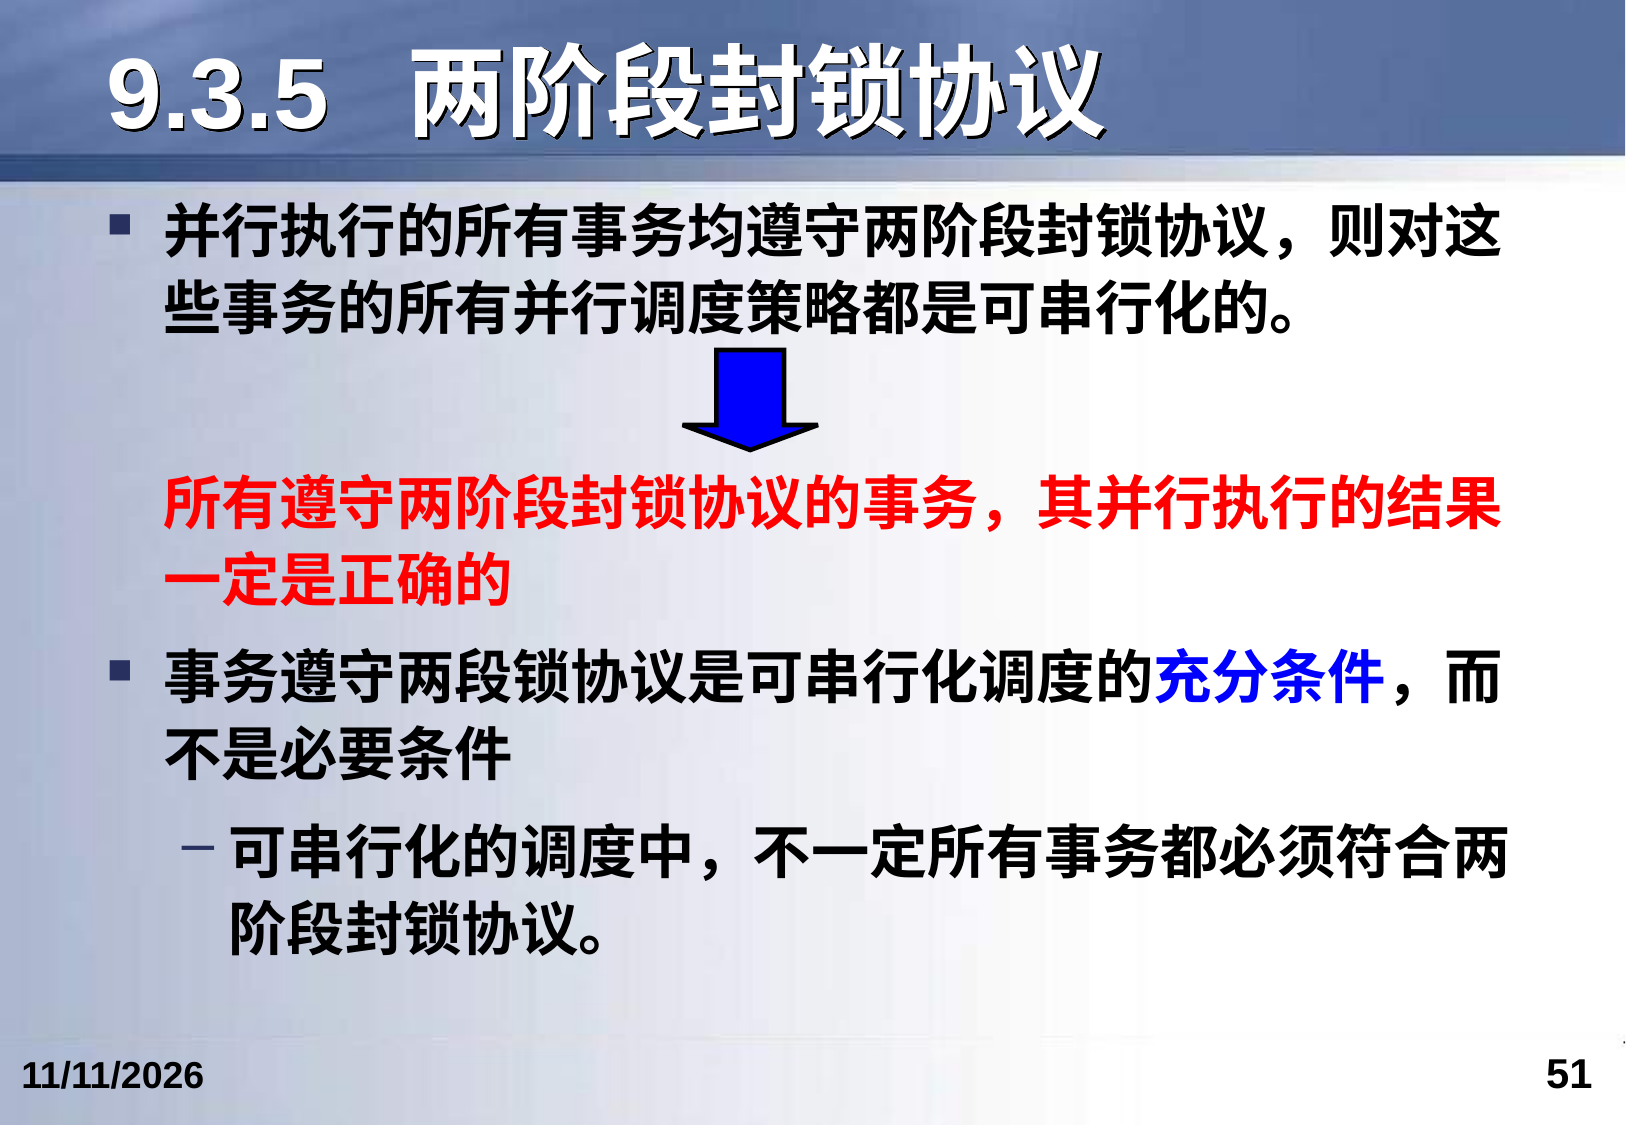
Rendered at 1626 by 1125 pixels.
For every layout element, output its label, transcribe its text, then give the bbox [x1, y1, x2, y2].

list 并行执行的所有事务均遵守两阶段封锁协议，则对这些事务的所有并行调度策略都是可串行化的。 所有遵守两阶段封锁协议的事务，其并行执行的结果一定是正确的 事务遵守两段锁协议是可串行化调度的充分条件，而不是必要条件 可串行化的调度中，不一定所有事务都必须符合两阶段封锁协议。 [106, 187, 1554, 980]
title 9.3.5 两阶段封锁协议 [106, 41, 1554, 150]
slide_number 51 [1201, 1037, 1612, 1124]
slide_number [2, 1041, 380, 1125]
picture [0, 0, 1626, 1125]
text_box [682, 350, 818, 451]
